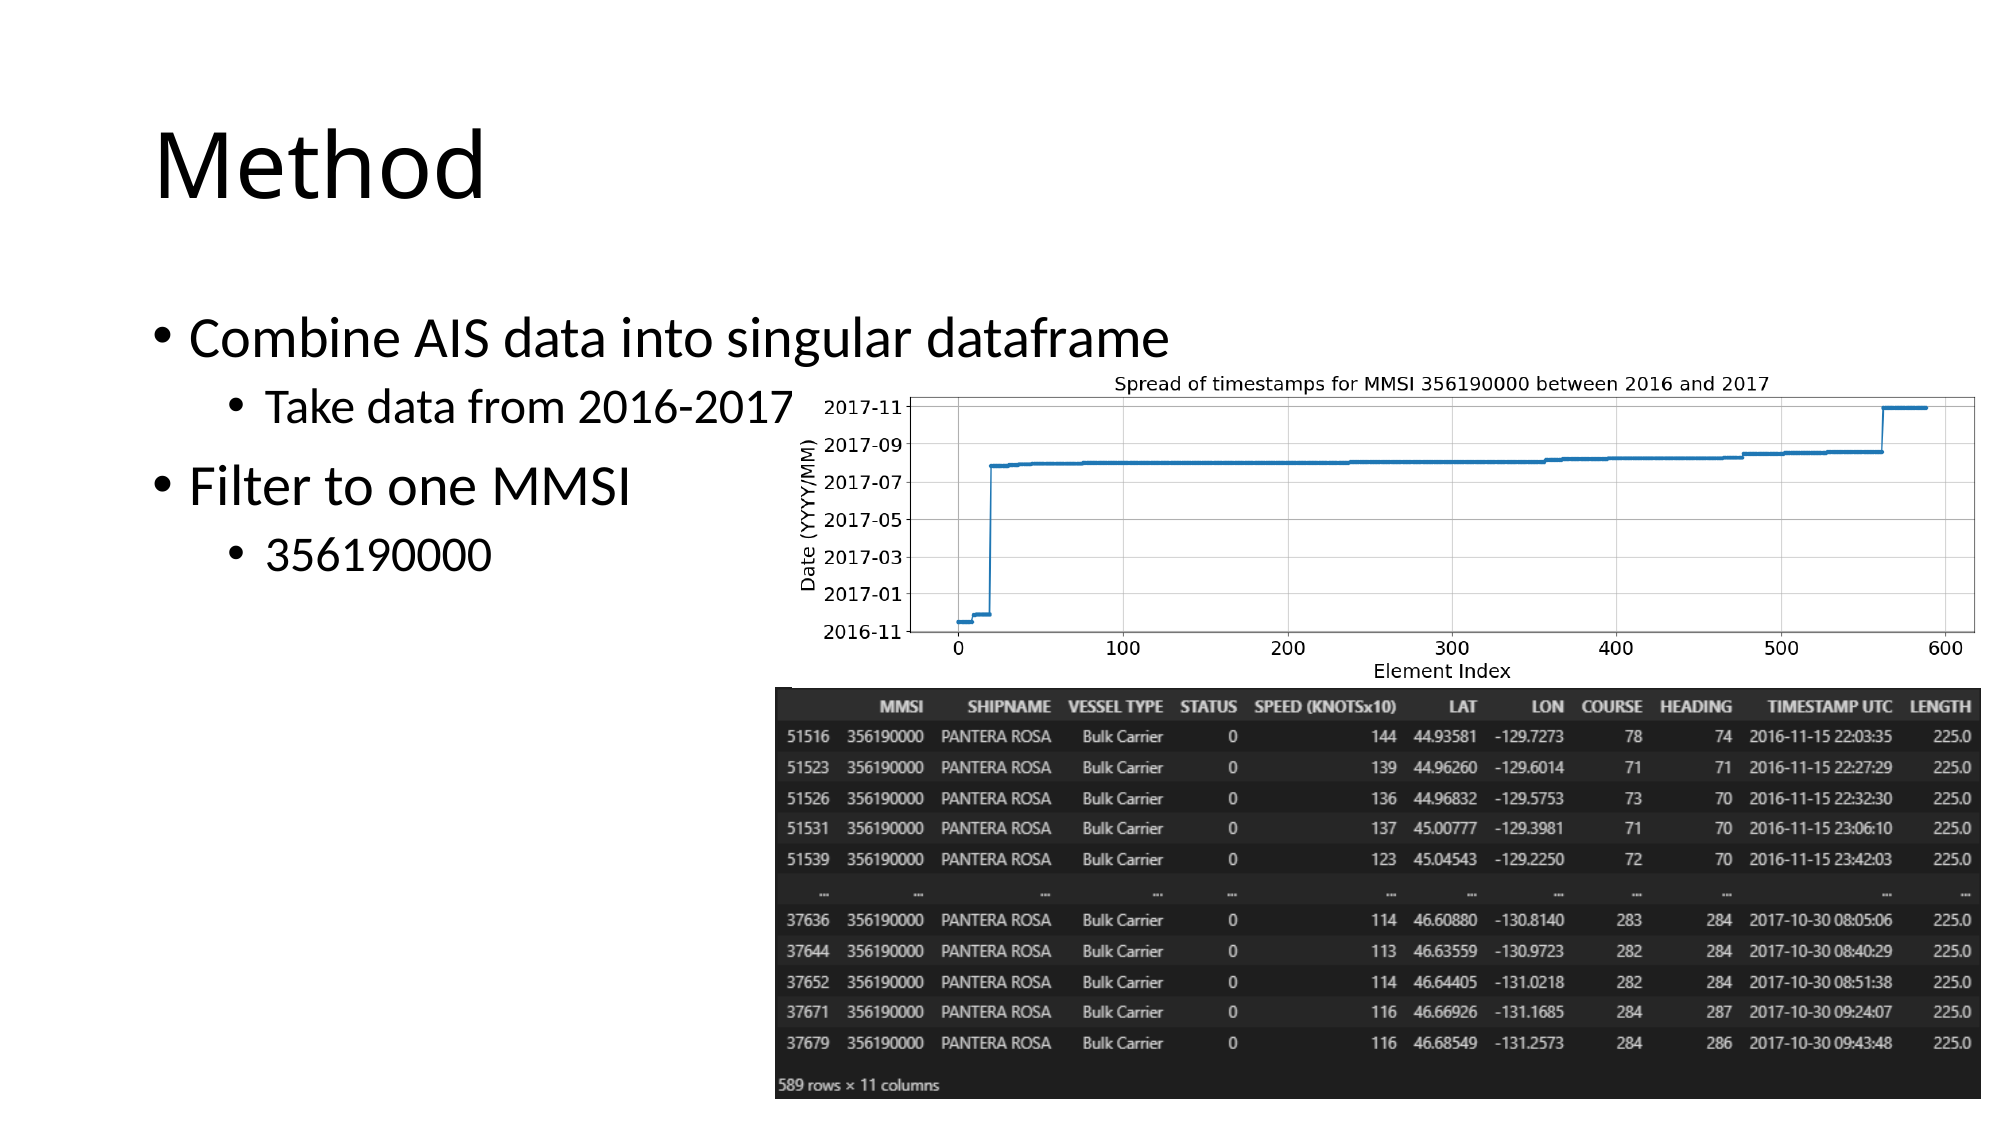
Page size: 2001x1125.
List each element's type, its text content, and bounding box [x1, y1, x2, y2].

title Method [137, 59, 1863, 278]
list Combine AIS data into singular dataframe Take data from 2016-2017 Filter to one MMSI 356190000 [137, 299, 1863, 1014]
picture [775, 368, 1981, 1099]
